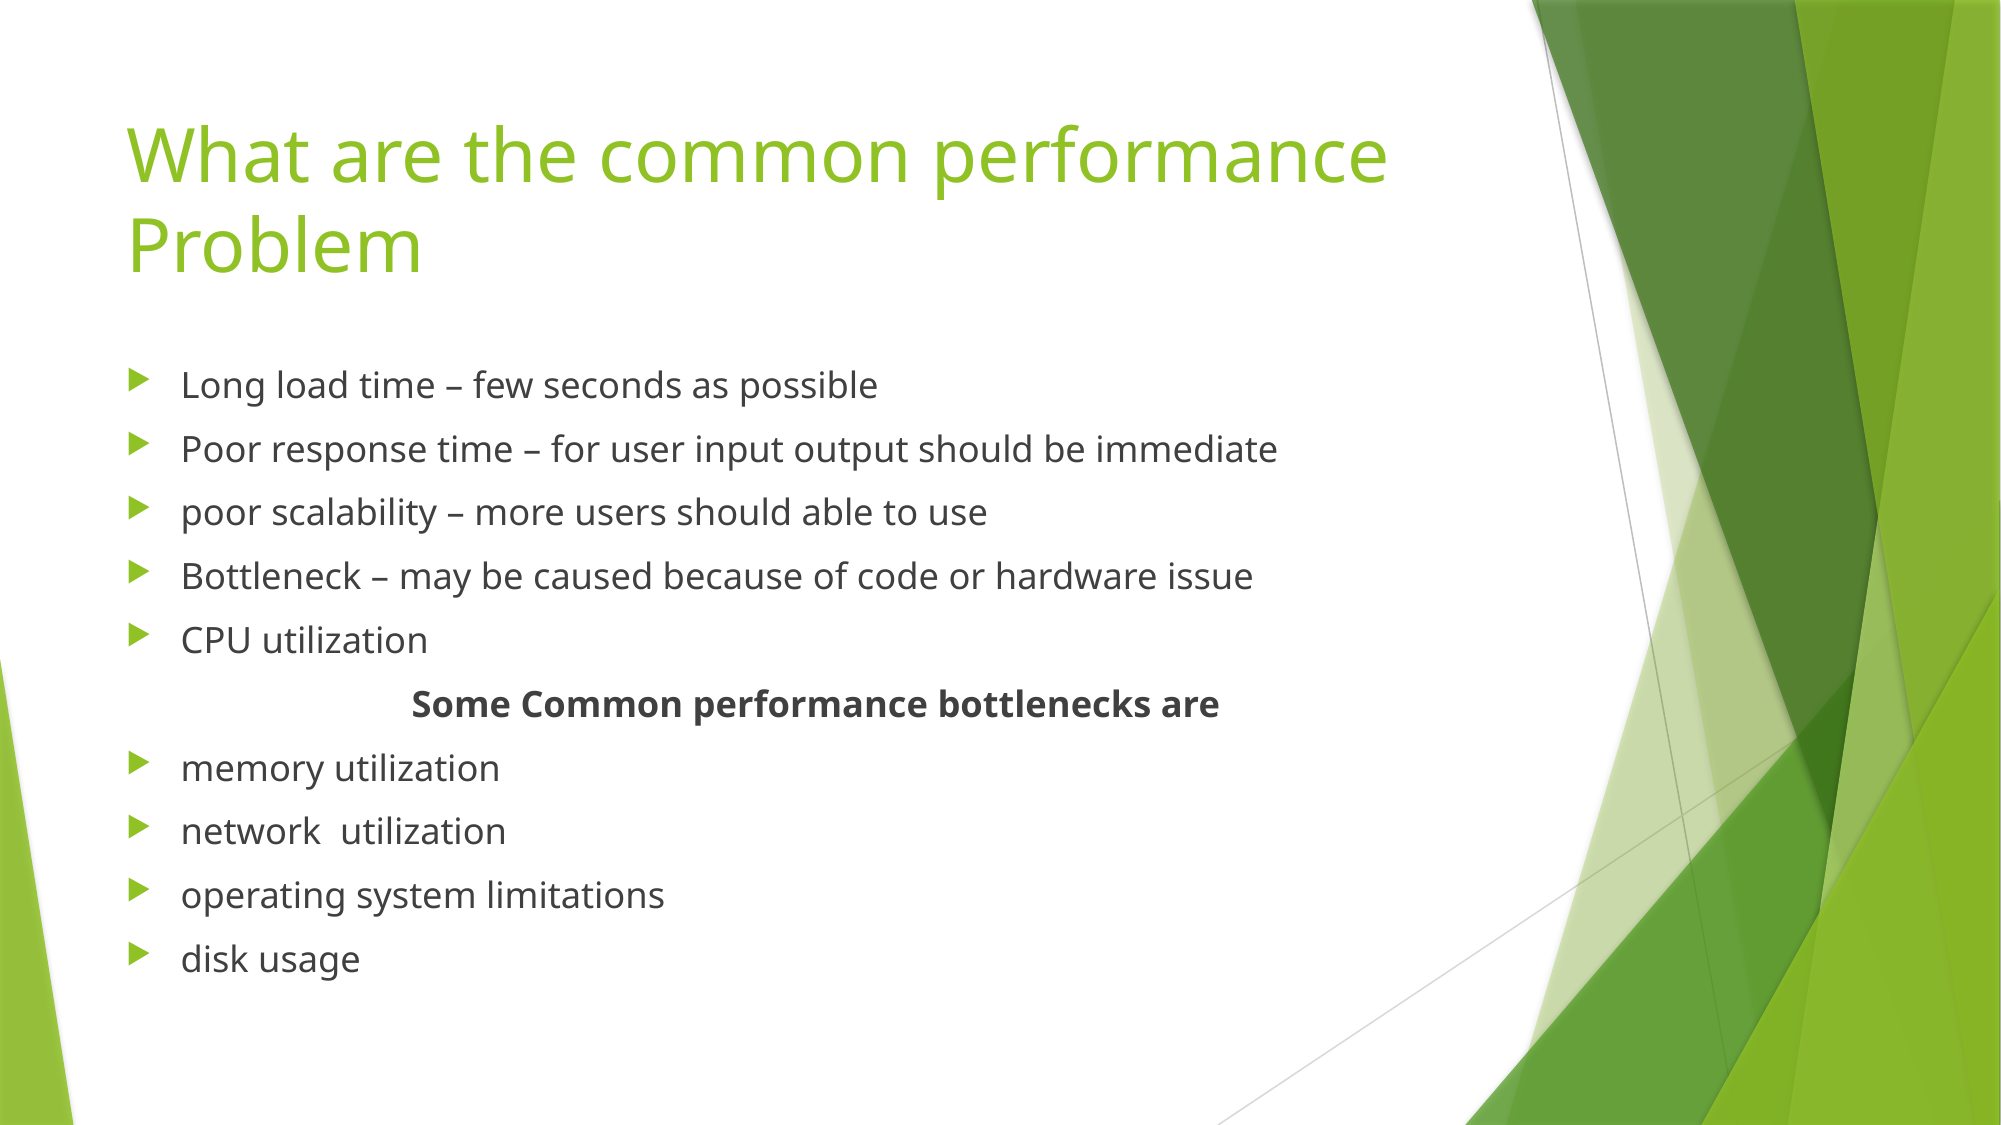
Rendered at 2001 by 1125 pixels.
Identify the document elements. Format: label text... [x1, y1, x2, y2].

list Long load time – few seconds as possible Poor response time – for user input output should be immediate poor scalability – more users should able to use Bottleneck – may be caused because of code or hardware issue CPU utilization Some Common performance bottlenecks are memory utilization network utilization operating system limitations disk usage [111, 354, 1522, 992]
title What are the common performance Problem [111, 99, 1522, 317]
